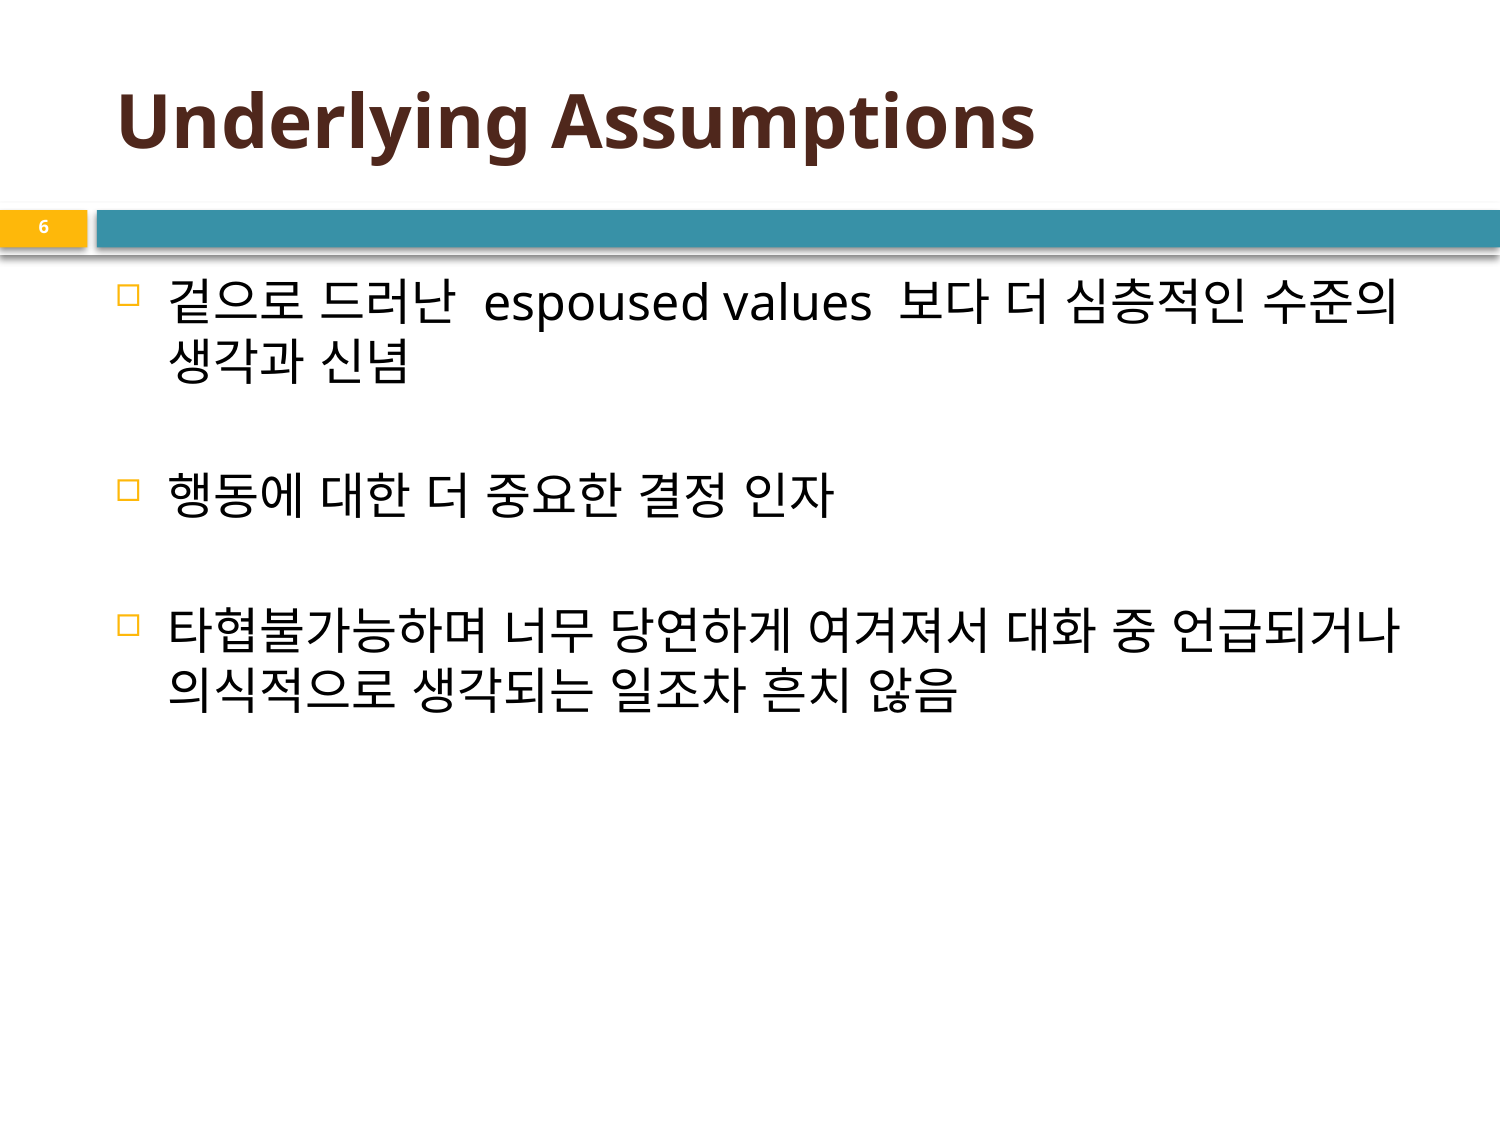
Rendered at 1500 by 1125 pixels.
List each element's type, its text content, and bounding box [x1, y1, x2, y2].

title Underlying Assumptions [100, 37, 1438, 200]
list 겉으로 드러난 espoused values 보다 더 심층적인 수준의 생각과 신념 행동에 대한 더 중요한 결정 인자 타협불가능하며 너무 당연하게 여겨져서 대화 중 언급되거나 의식적으로 생각되는 일조차 흔치 않음 [100, 262, 1438, 1000]
slide_number 6 [0, 207, 88, 248]
